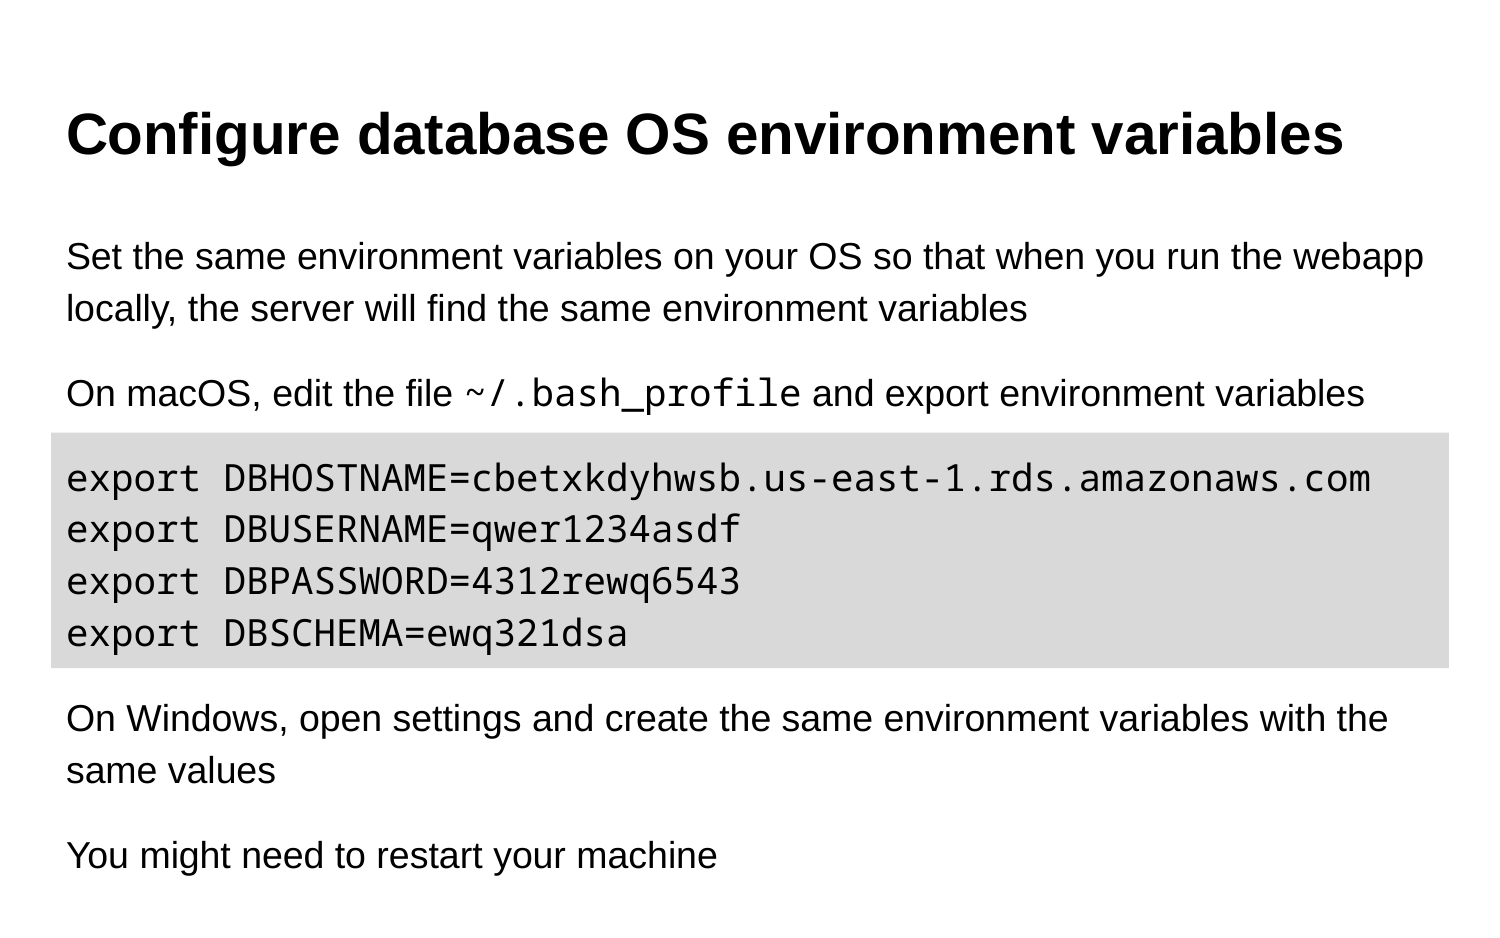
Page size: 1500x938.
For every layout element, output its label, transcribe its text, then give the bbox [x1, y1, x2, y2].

title Configure database OS environment variables [51, 81, 1449, 186]
list Set the same environment variables on your OS so that when you run the webapp locally, the server will find the same environment variables On macOS, edit the file ~/.bash_profile and export environment variables export DBHOSTNAME=cbetxkdyhwsb.us-east-1.rds.amazonaws.com export DBUSERNAME=qwer1234asdf export DBPASSWORD=4312rewq6543 export DBSCHEMA=ewq321dsa On Windows, open settings and create the same environment variables with the same values You might need to restart your machine [51, 210, 1449, 833]
